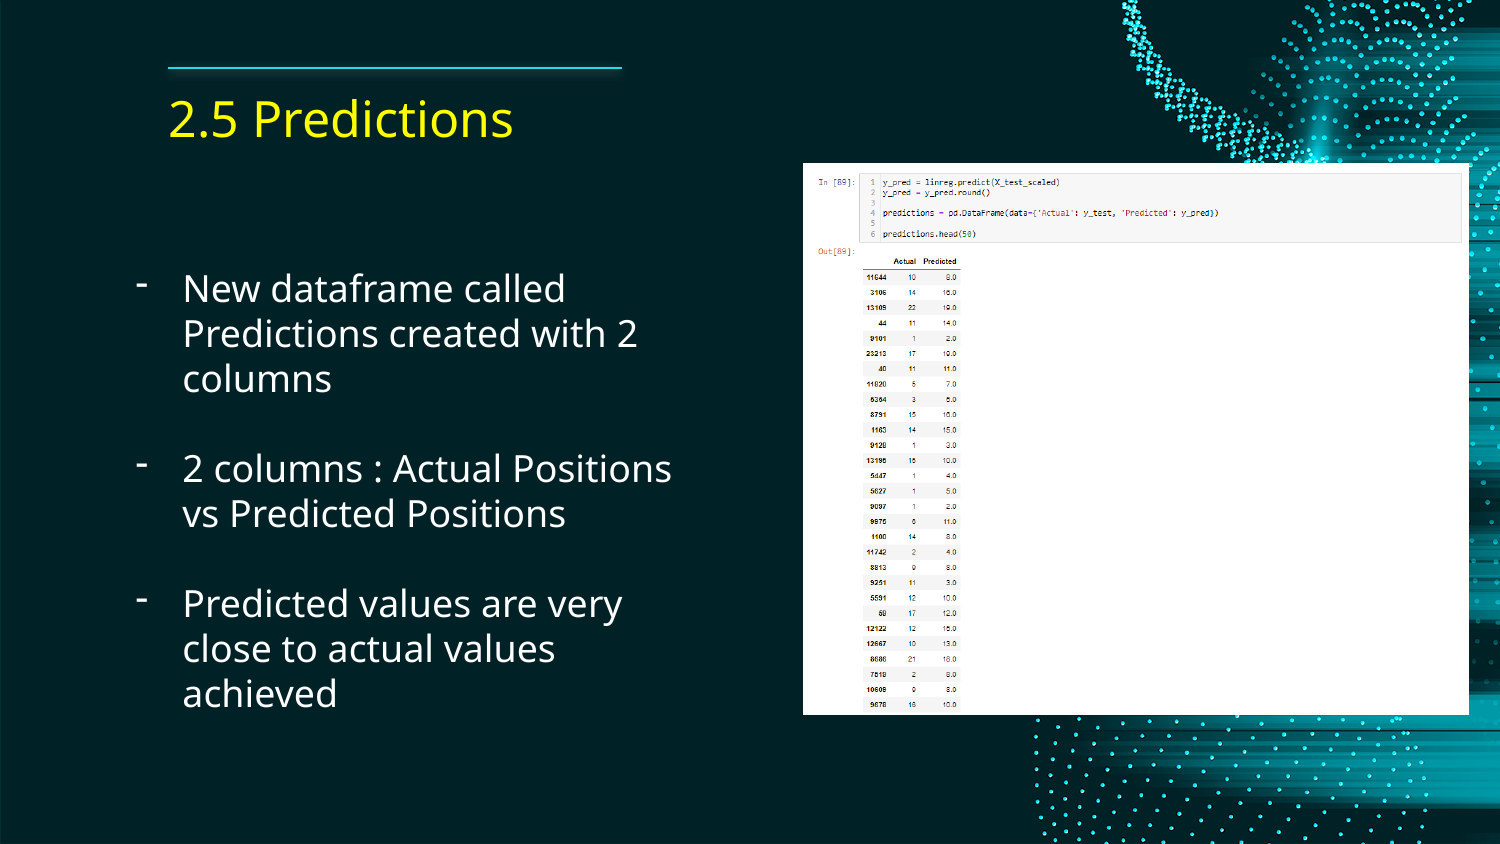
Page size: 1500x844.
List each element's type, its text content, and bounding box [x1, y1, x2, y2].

title 2.5 Predictions [153, 72, 914, 228]
picture [0, 0, 1500, 844]
list New dataframe called Predictions created with 2 columns 2 columns : Actual Positions vs Predicted Positions Predicted values are very close to actual values achieved [120, 249, 697, 815]
